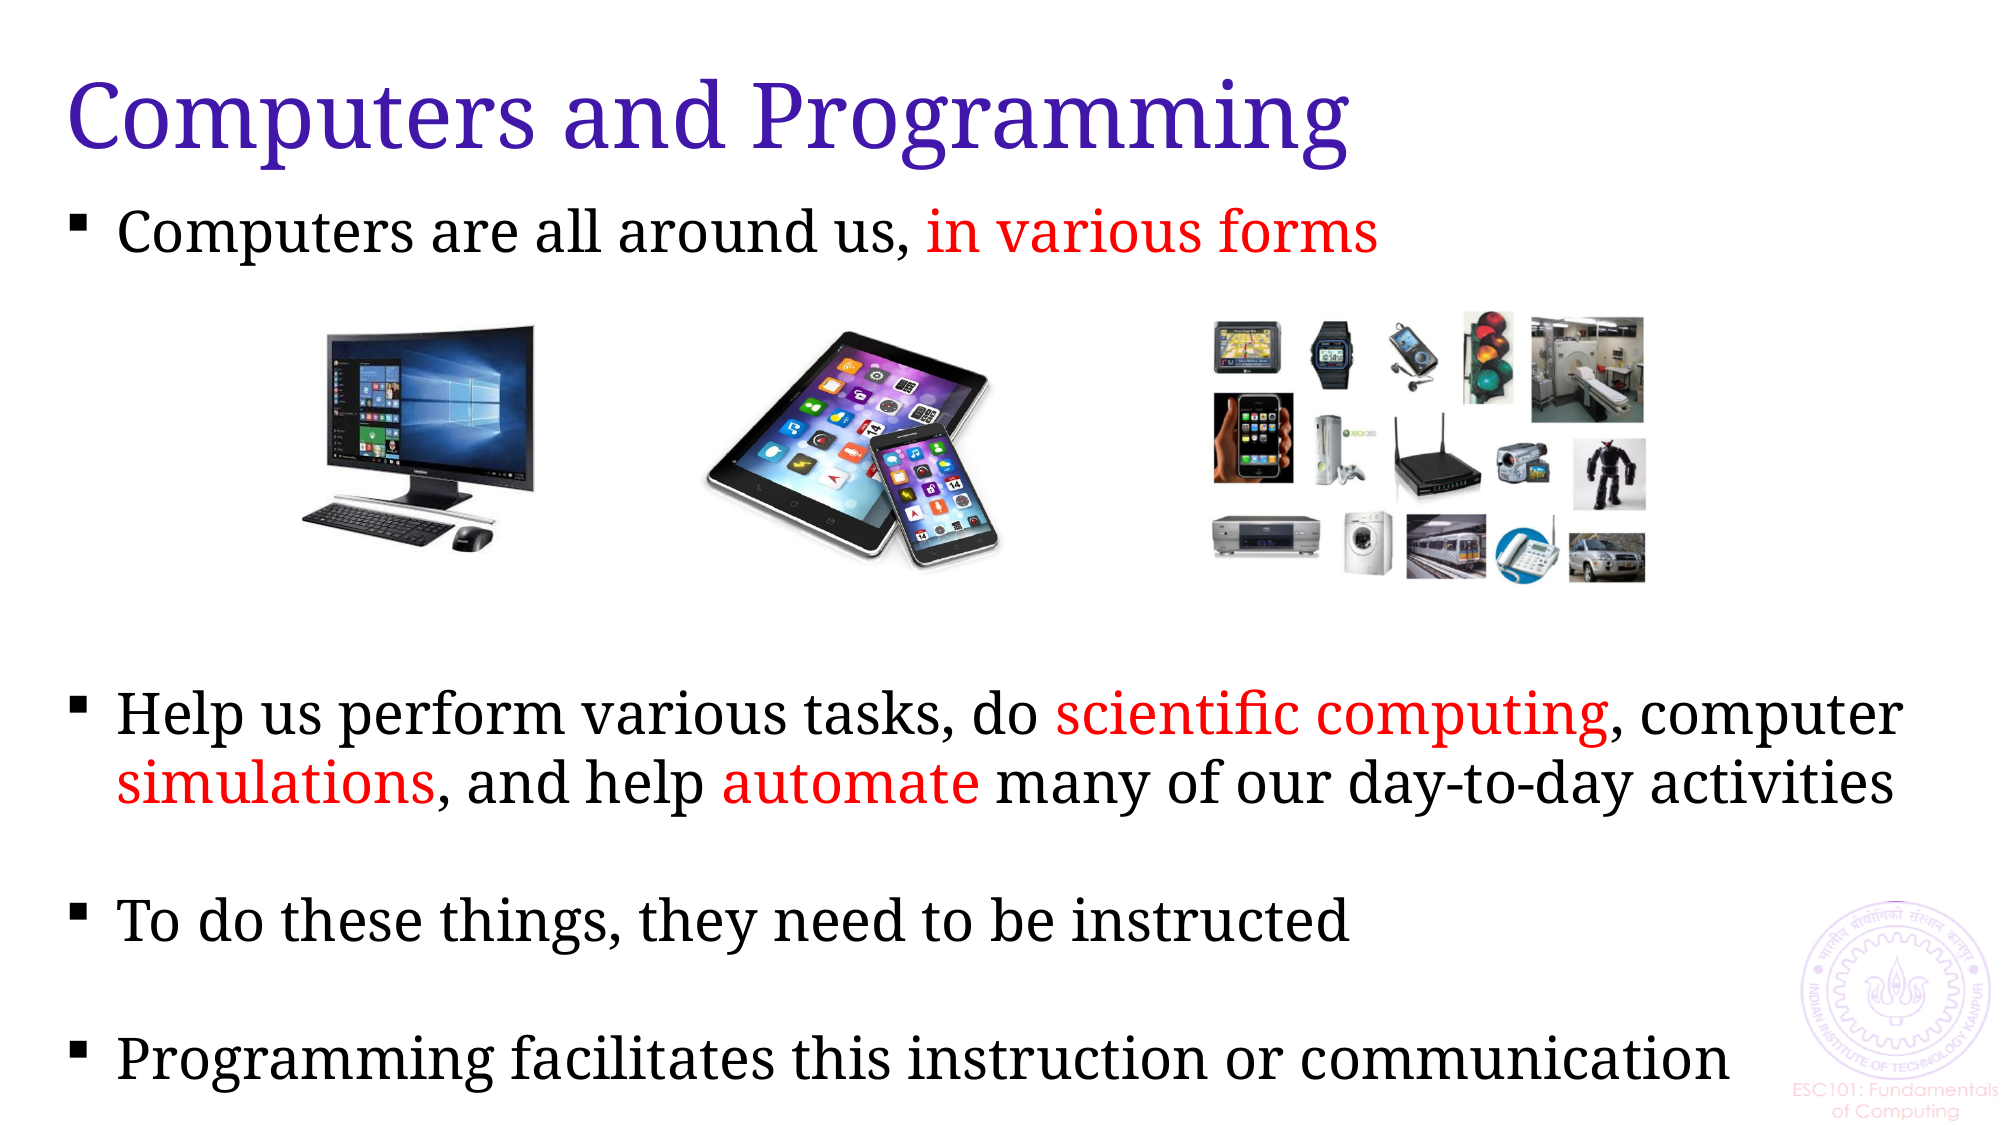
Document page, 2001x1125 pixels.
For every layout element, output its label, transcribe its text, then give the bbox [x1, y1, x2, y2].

picture [302, 323, 535, 556]
title Computers and Programming [50, 50, 1850, 175]
picture [674, 320, 1032, 588]
slide_number 5 [1433, 1042, 1900, 1103]
picture [1199, 308, 1651, 588]
list Computers are all around us, in various forms Help us perform various tasks, do scientific computing, computer simulations, and help automate many of our day-to-day activities To do these things, they need to be instructed Programming facilitates this instruction or communication [50, 187, 1950, 1100]
picture [1787, 892, 2000, 1125]
